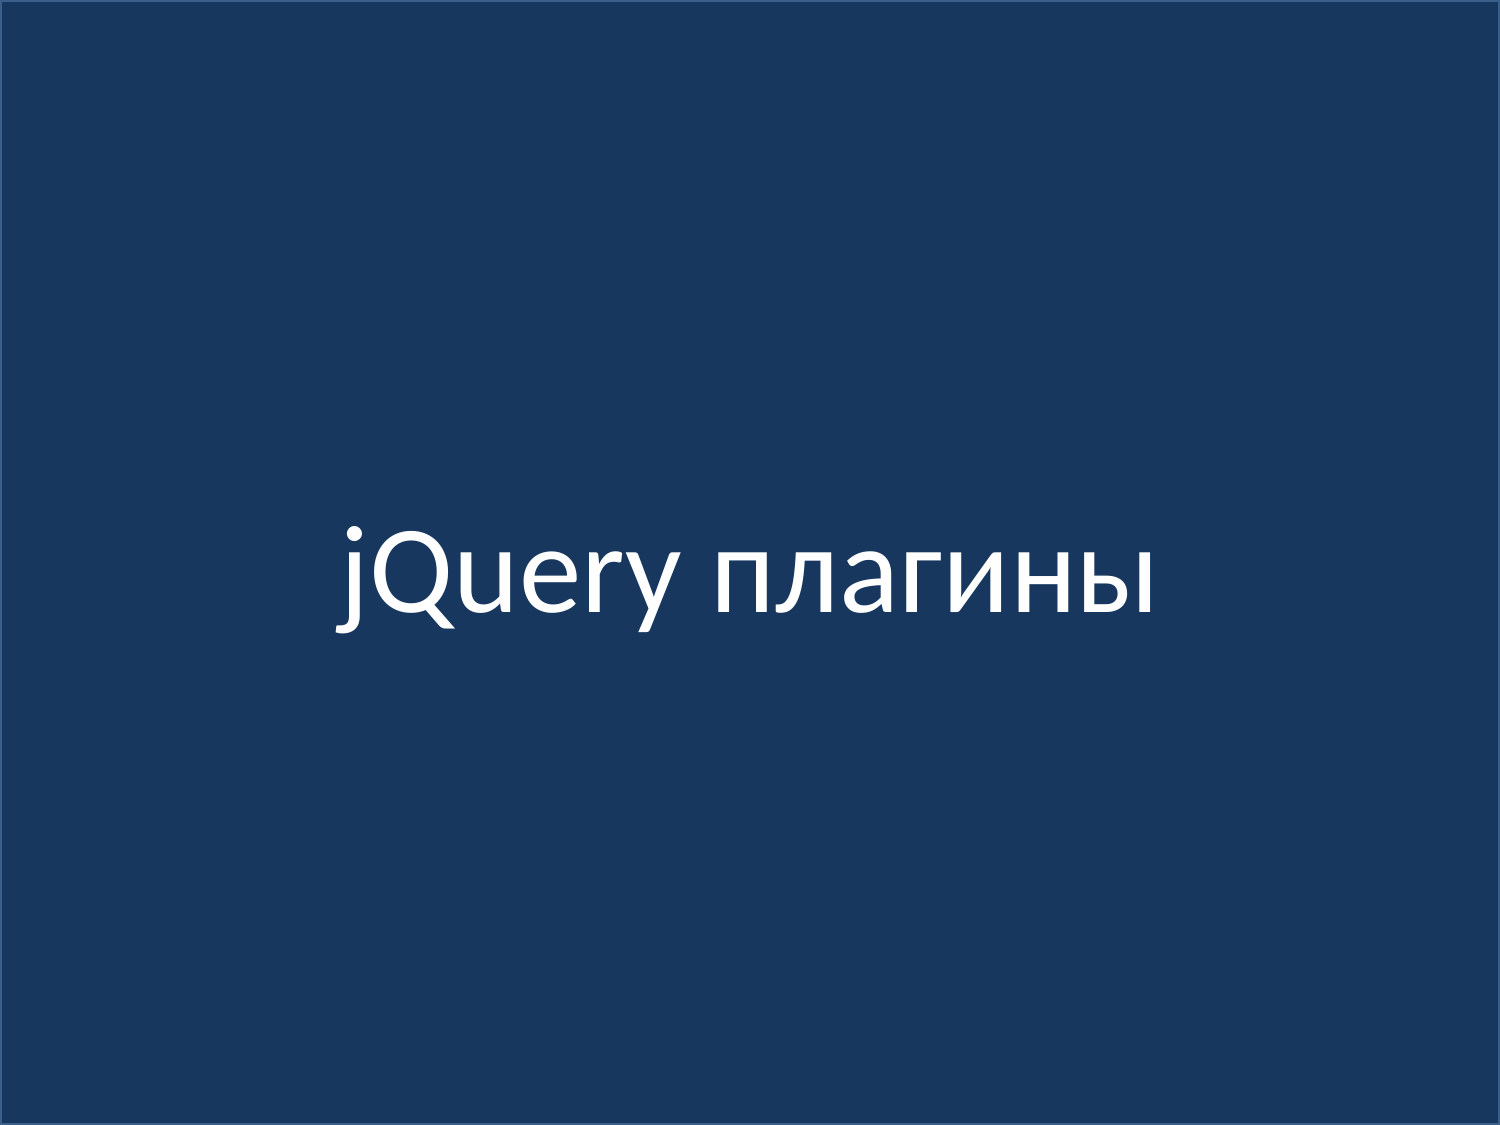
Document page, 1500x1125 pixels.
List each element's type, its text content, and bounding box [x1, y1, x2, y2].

text_box jQuery плагины [0, 0, 1500, 1125]
